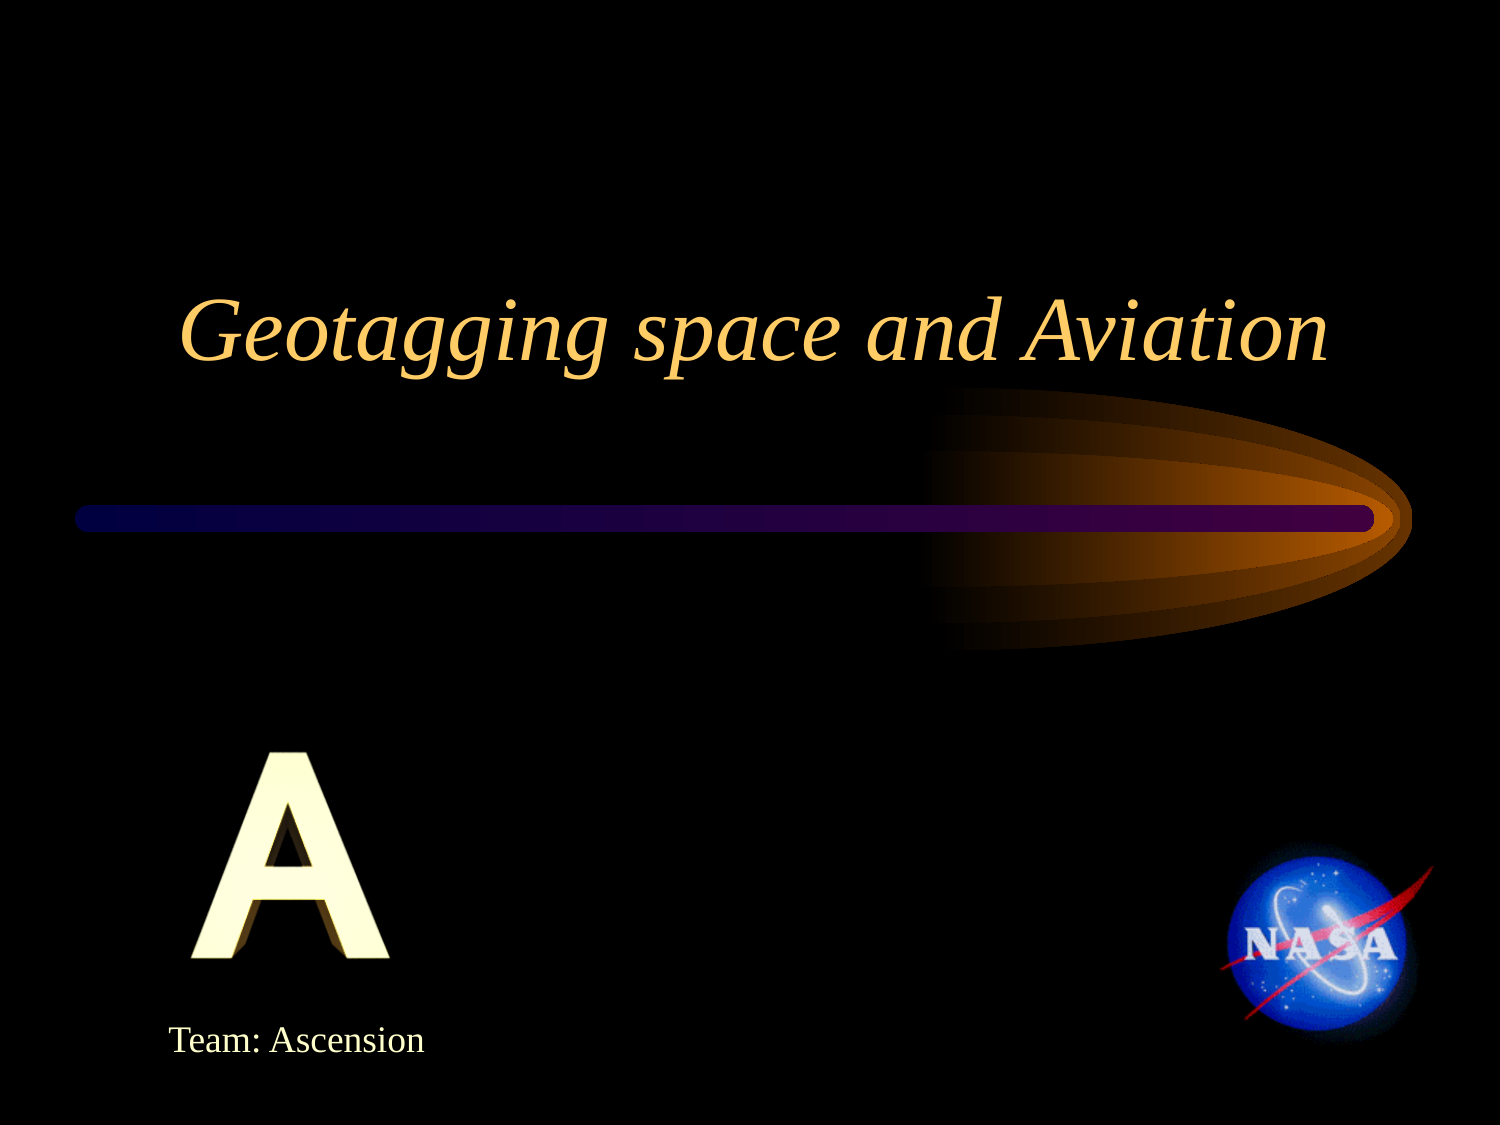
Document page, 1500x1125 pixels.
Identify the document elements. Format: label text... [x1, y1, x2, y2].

picture [1159, 784, 1473, 1098]
picture [0, 503, 995, 1125]
title Geotagging space and Aviation [117, 199, 1393, 387]
